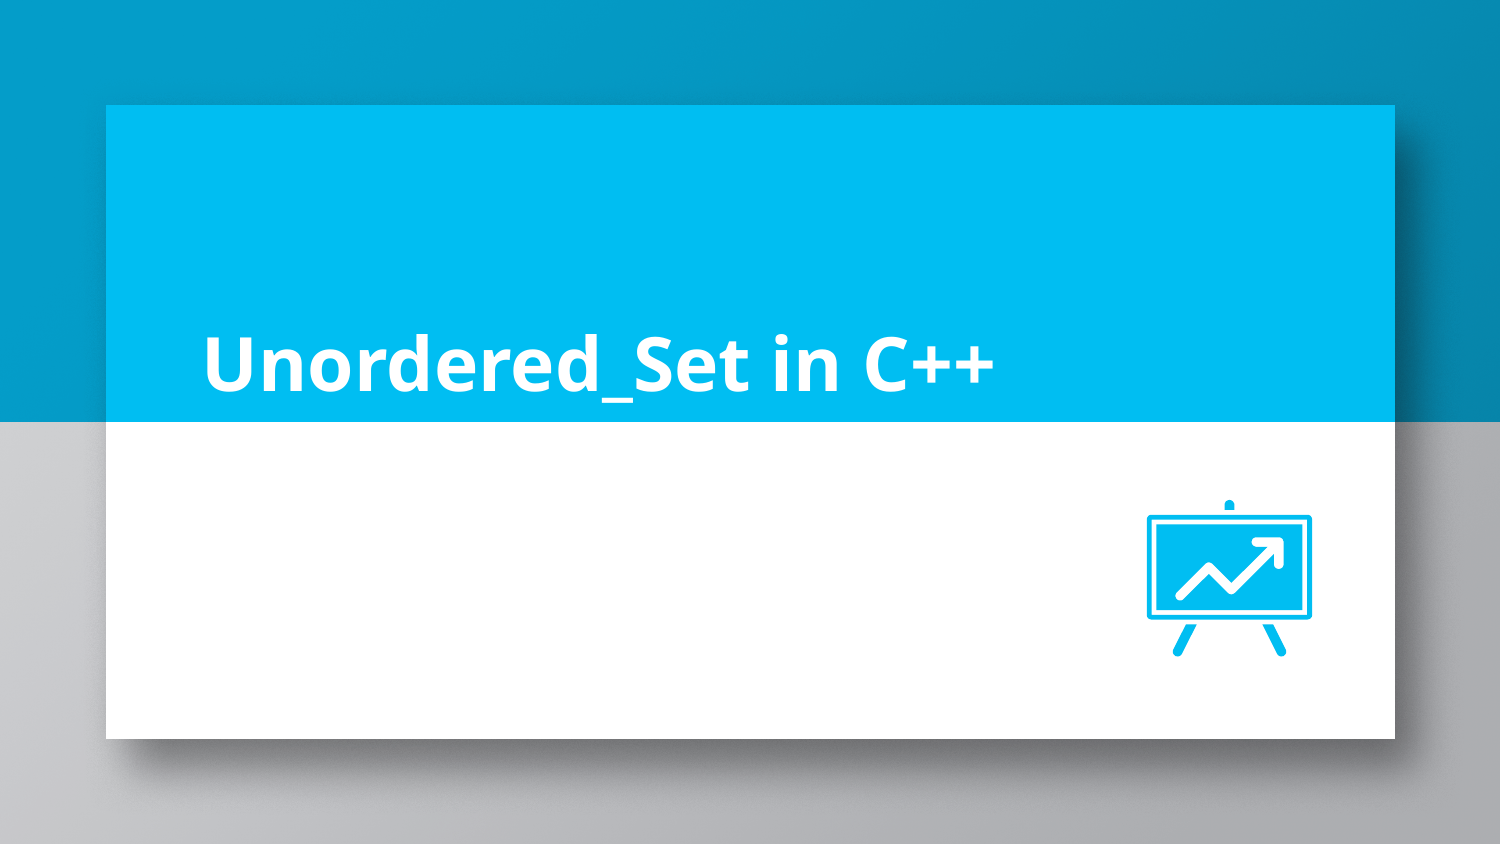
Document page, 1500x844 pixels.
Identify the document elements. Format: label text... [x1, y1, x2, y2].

title Unordered_Set in C++ [186, 105, 1314, 422]
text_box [1146, 499, 1313, 657]
picture [0, 423, 1500, 844]
